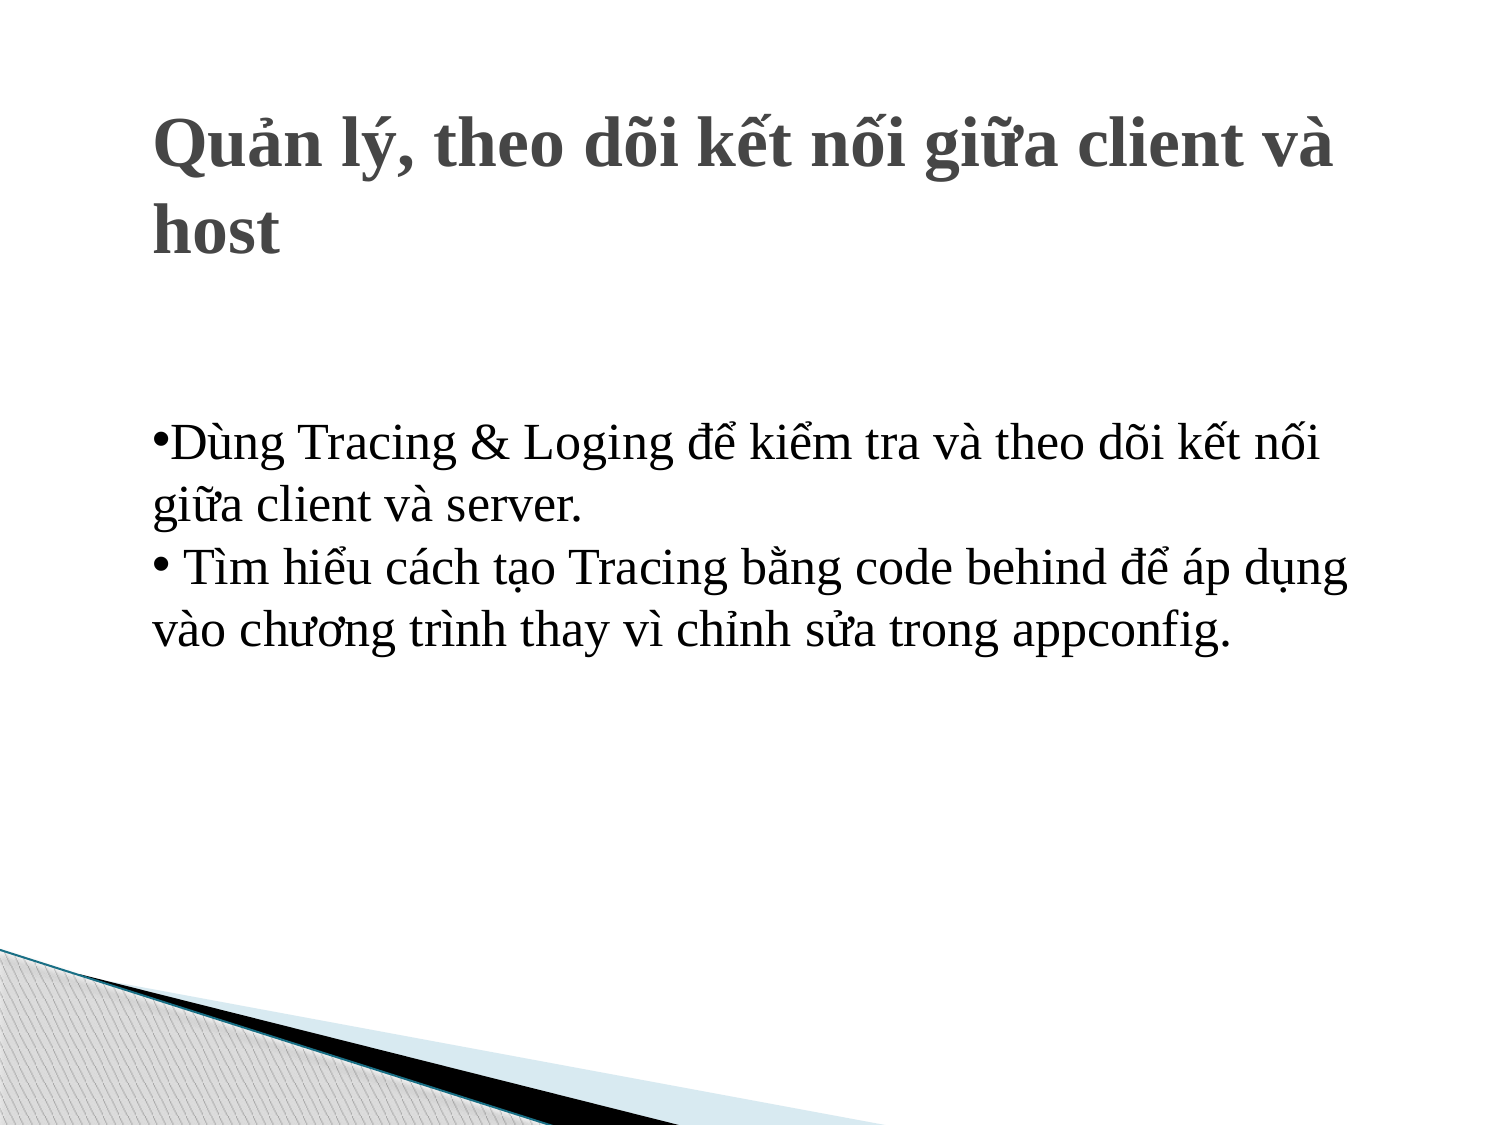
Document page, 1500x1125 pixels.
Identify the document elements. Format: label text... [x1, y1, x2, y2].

text_box Dùng Tracing & Loging để kiểm tra và theo dõi kết nối giữa client và server. Tìm hiểu cách tạo Tracing bằng code behind để áp dụng vào chương trình thay vì chỉnh sửa trong appconfig. [137, 399, 1400, 665]
title Quản lý, theo dõi kết nối giữa client và host [137, 87, 1368, 275]
